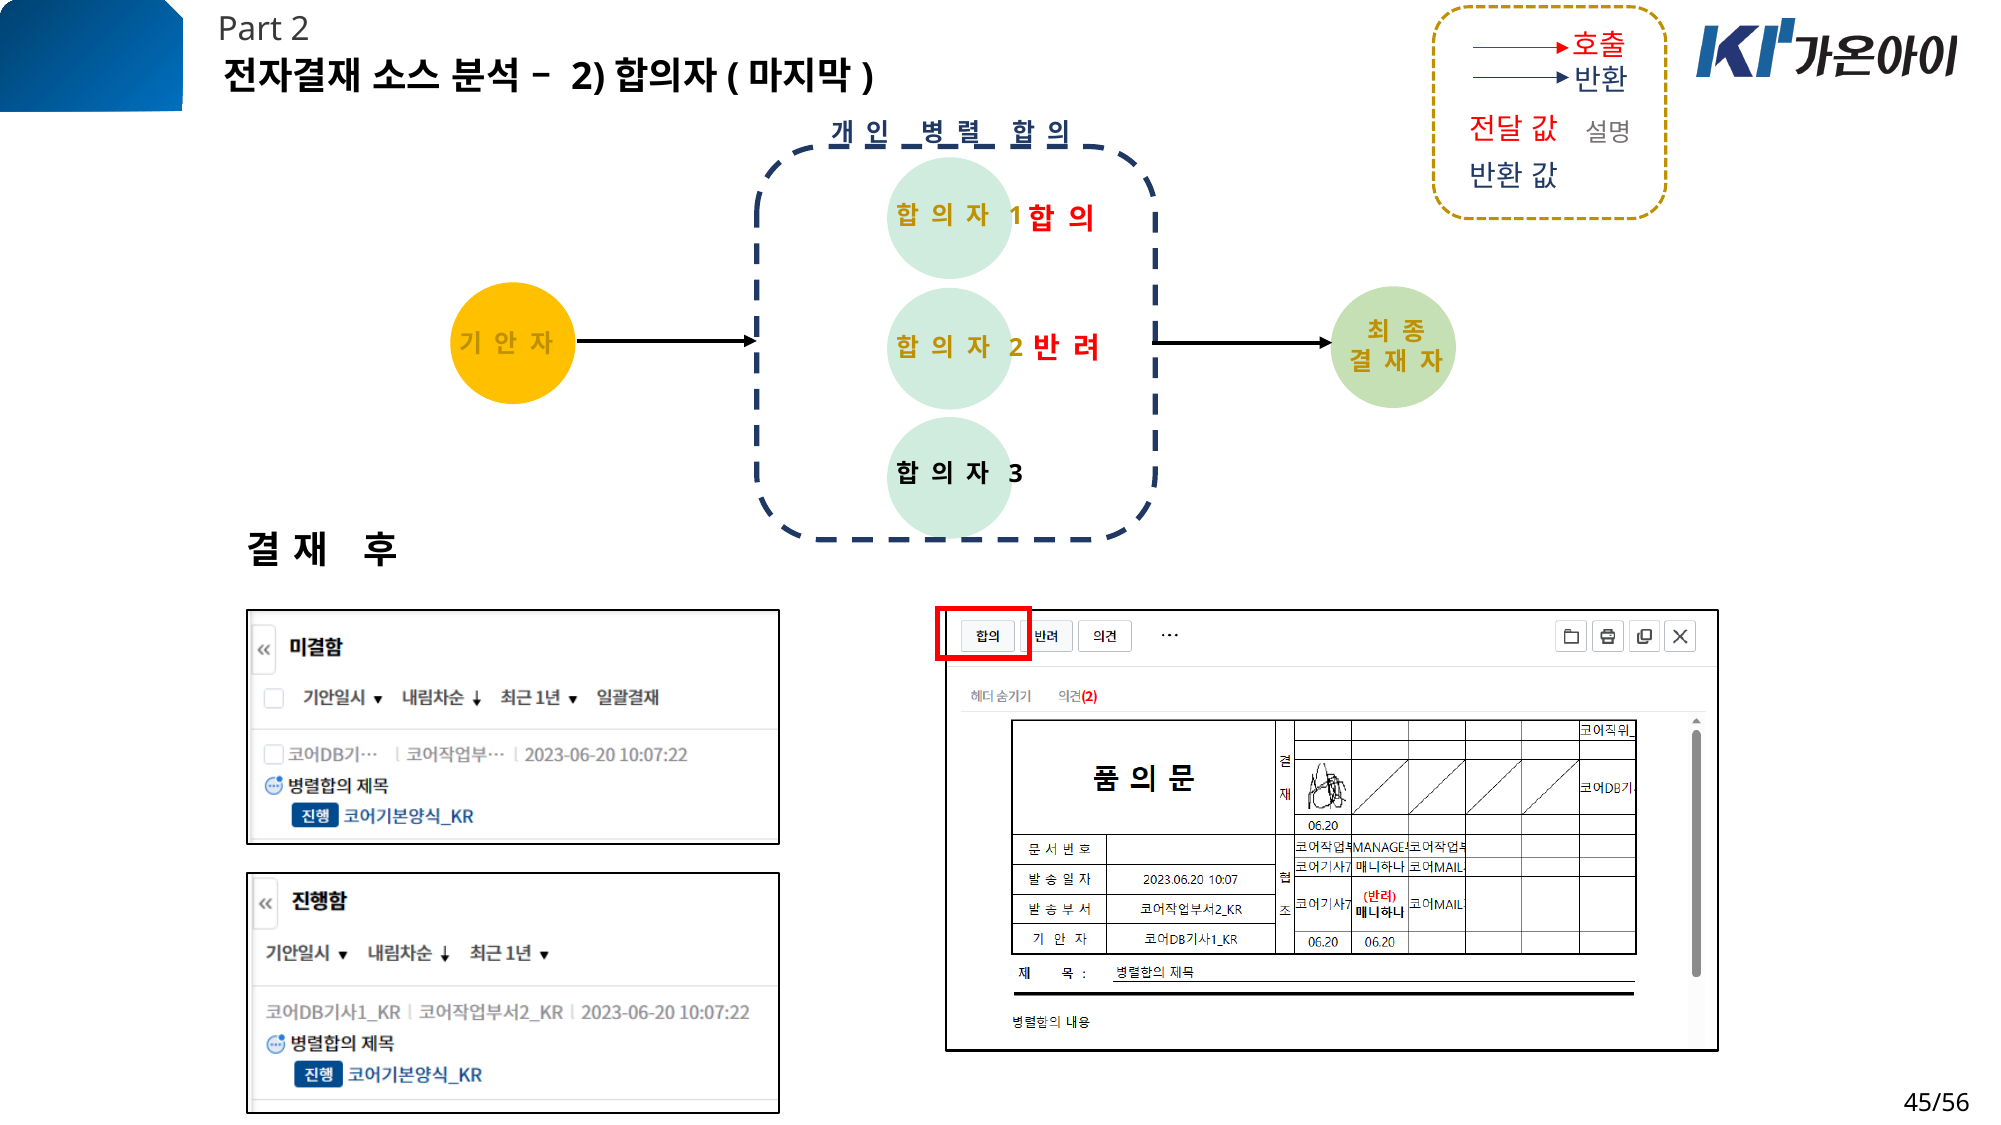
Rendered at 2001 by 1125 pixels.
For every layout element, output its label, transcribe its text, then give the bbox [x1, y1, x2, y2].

picture [247, 611, 778, 843]
text_box 호출 [1558, 18, 1677, 69]
picture [247, 874, 778, 1113]
text_box Part 2 [202, 0, 325, 55]
picture [947, 611, 1718, 1050]
text_box [1484, 154, 1667, 220]
text_box 전달 값 [1455, 103, 1594, 149]
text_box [444, 109, 1484, 540]
text_box 반환 값 [1484, 149, 1594, 200]
text_box [1432, 5, 1658, 109]
text_box 45/56 [1889, 1078, 2000, 1124]
text_box [1594, 104, 1667, 109]
text_box 반환 [1559, 54, 1679, 104]
text_box 결재 후 [231, 518, 439, 579]
text_box 전자결재 소스 분석 – 2)합의자(마지막) [209, 44, 1004, 111]
text_box [937, 608, 1030, 659]
text_box 설명 [1571, 109, 1668, 154]
picture [1696, 18, 1958, 77]
